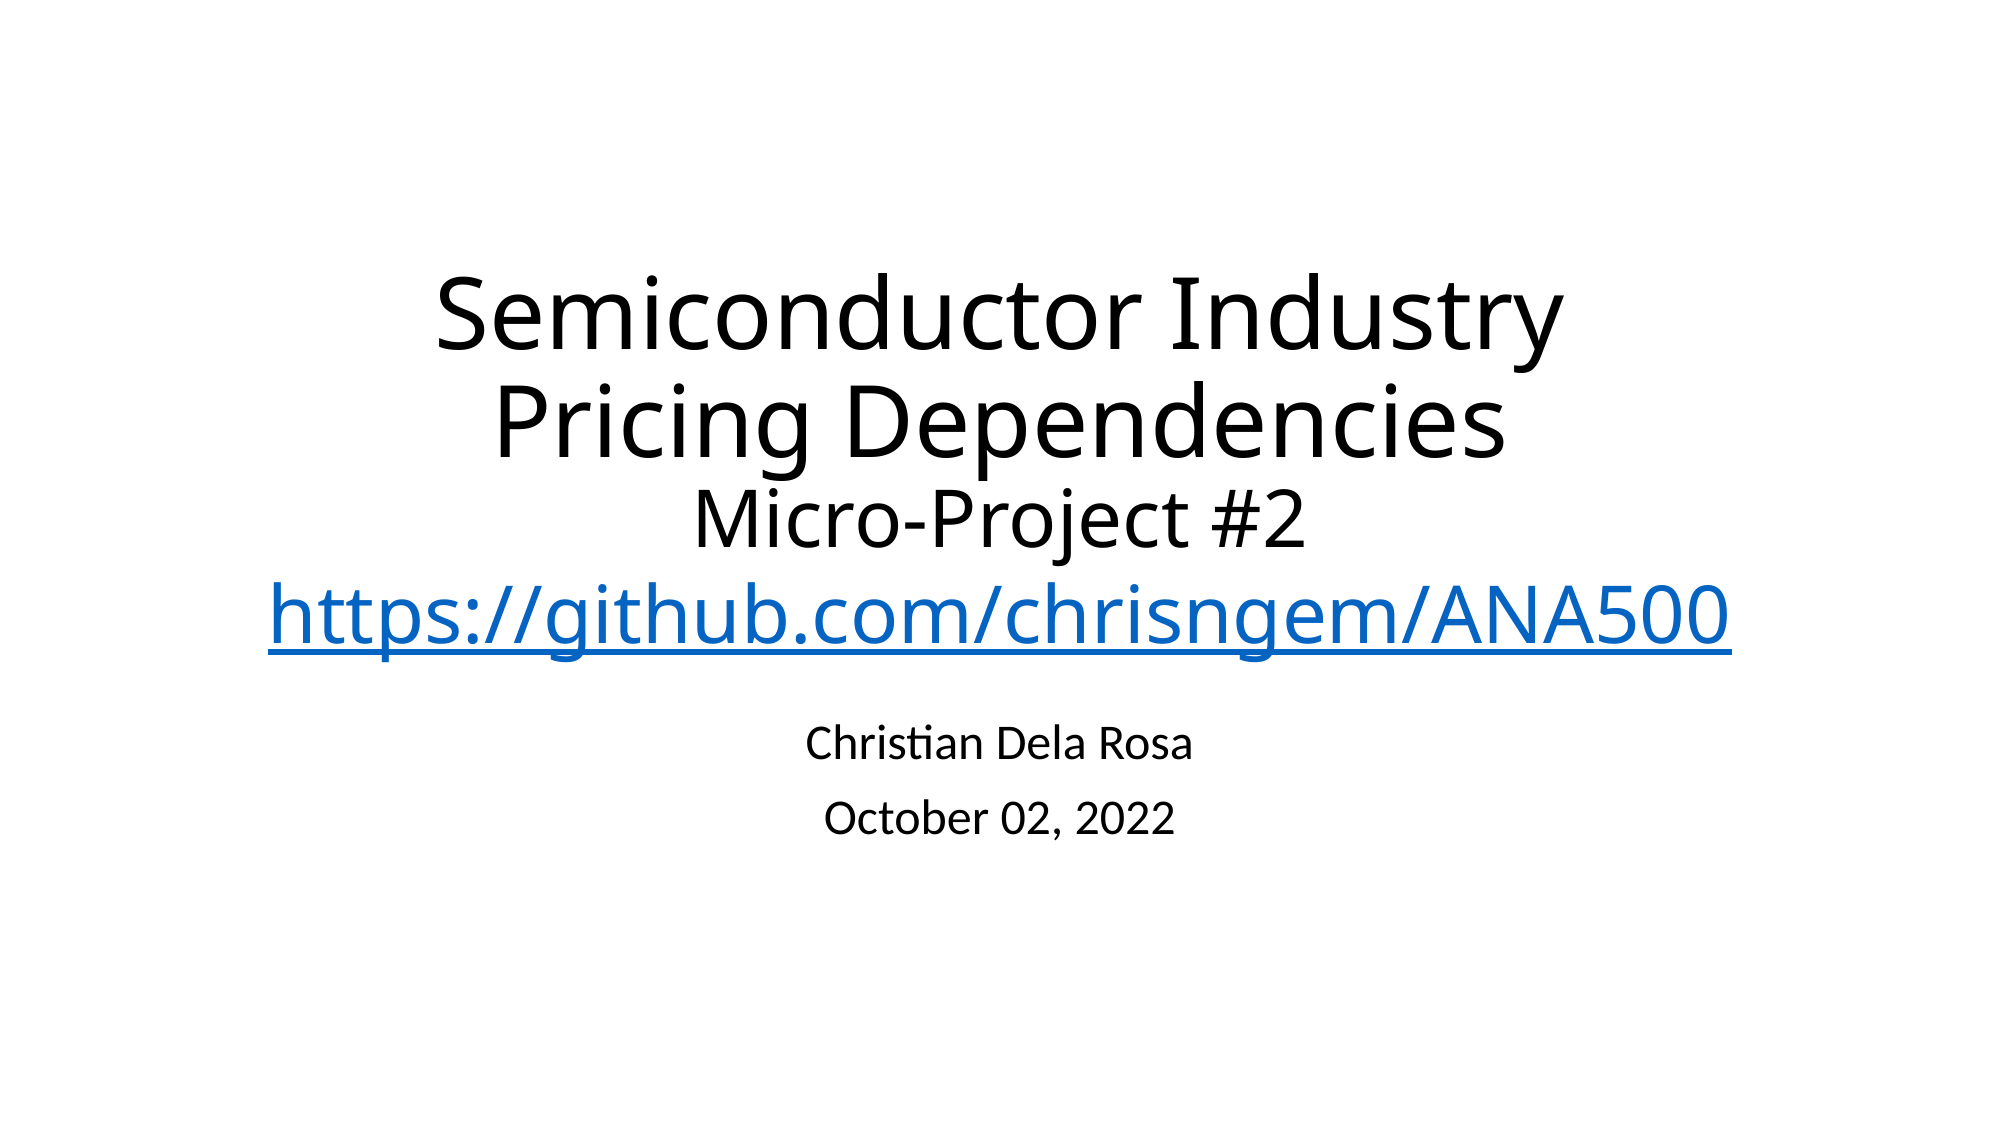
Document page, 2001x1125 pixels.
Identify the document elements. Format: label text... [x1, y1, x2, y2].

subtitle Christian Dela Rosa October 02, 2022 [249, 709, 1750, 863]
title Semiconductor Industry Pricing Dependencies Micro-Project #2 https://github.com/chrisngem/ANA500 [249, 195, 1750, 709]
